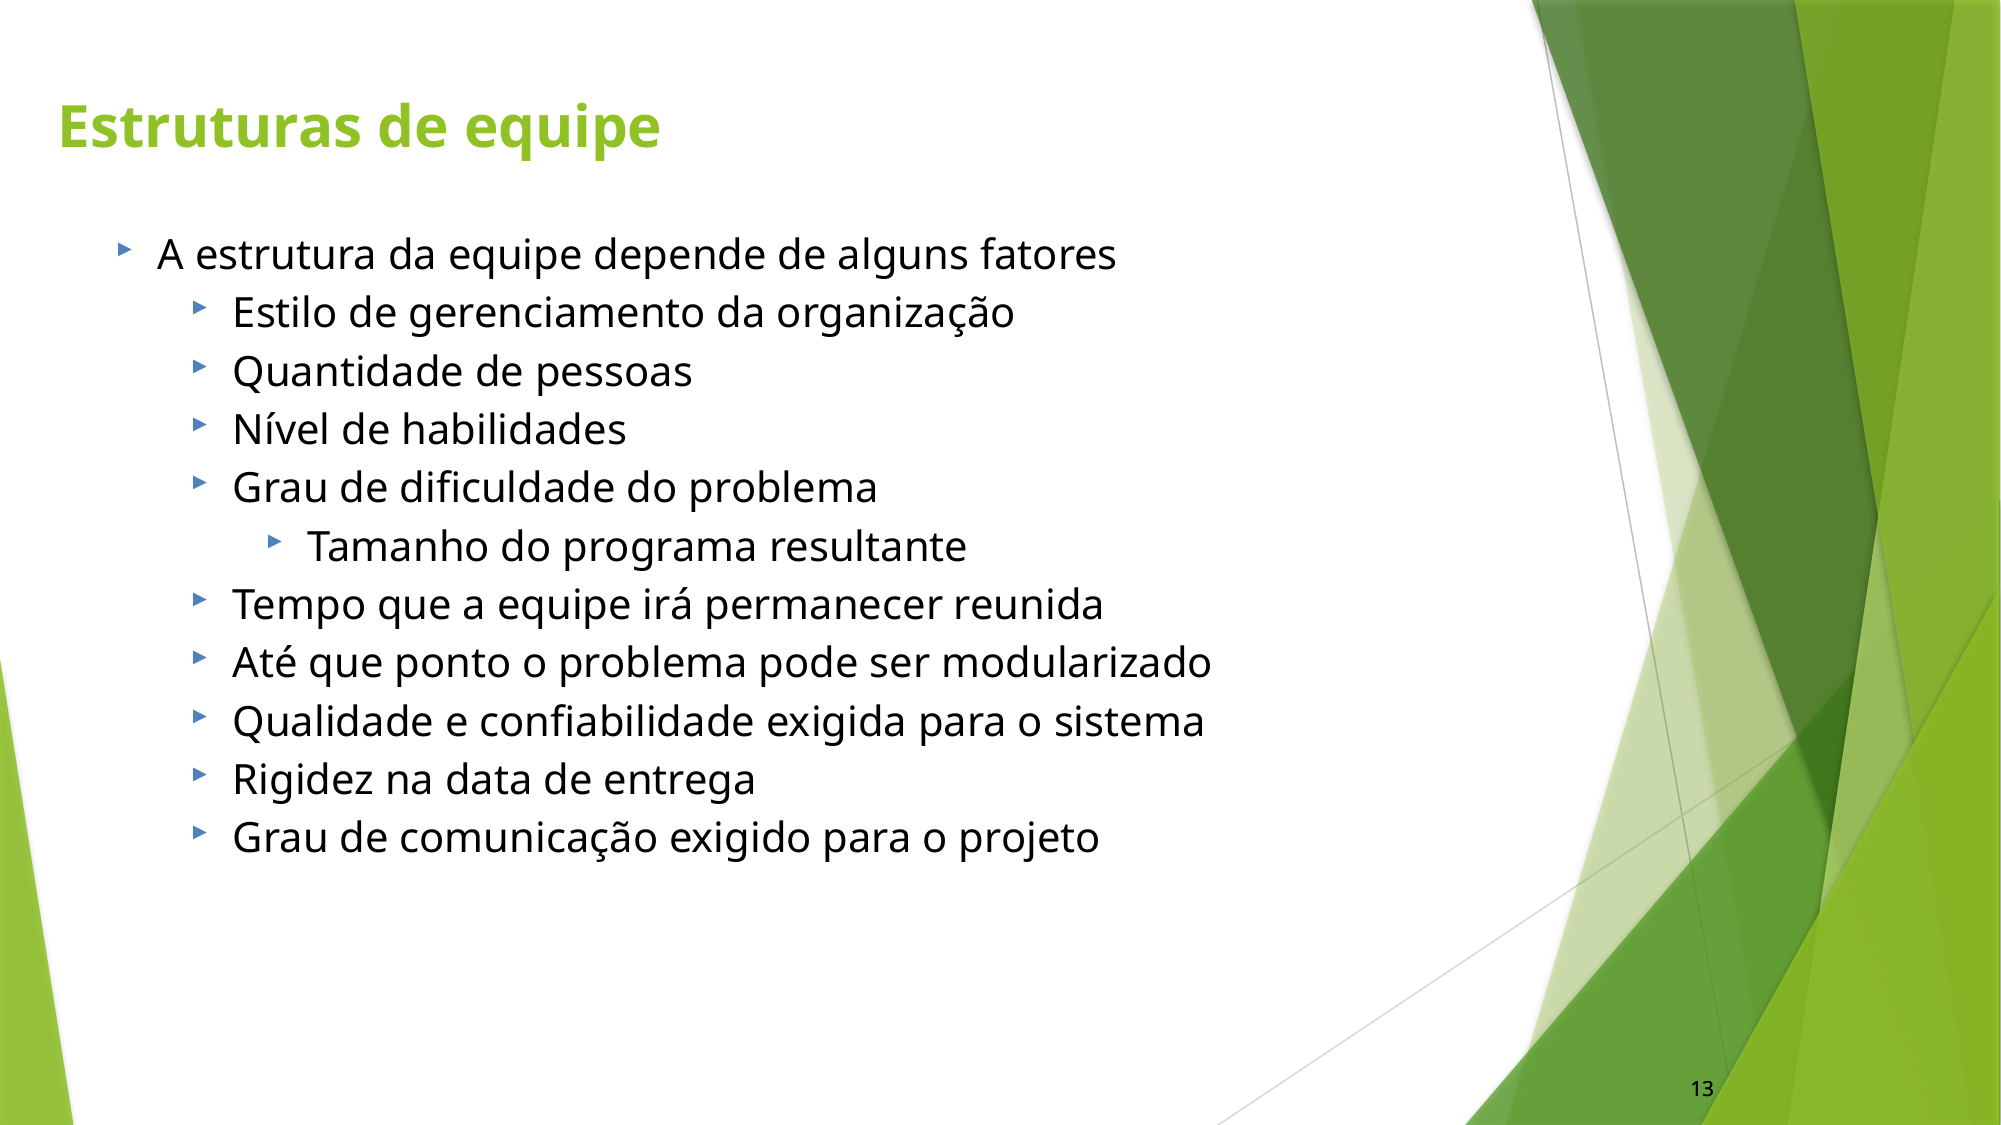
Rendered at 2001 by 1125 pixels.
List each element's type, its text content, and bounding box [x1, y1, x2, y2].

text_box Estruturas de equipe [43, 81, 1474, 166]
text_box A estrutura da equipe depende de alguns fatores Estilo de gerenciamento da organização Quantidade de pessoas Nível de habilidades Grau de dificuldade do problema Tamanho do programa resultante Tempo que a equipe irá permanecer reunida Até que ponto o problema pode ser modularizado Qualidade e confiabilidade exigida para o sistema Rigidez na data de entrega Grau de comunicação exigido para o projeto [83, 220, 1626, 966]
text_box 13 [1578, 1046, 1729, 1112]
